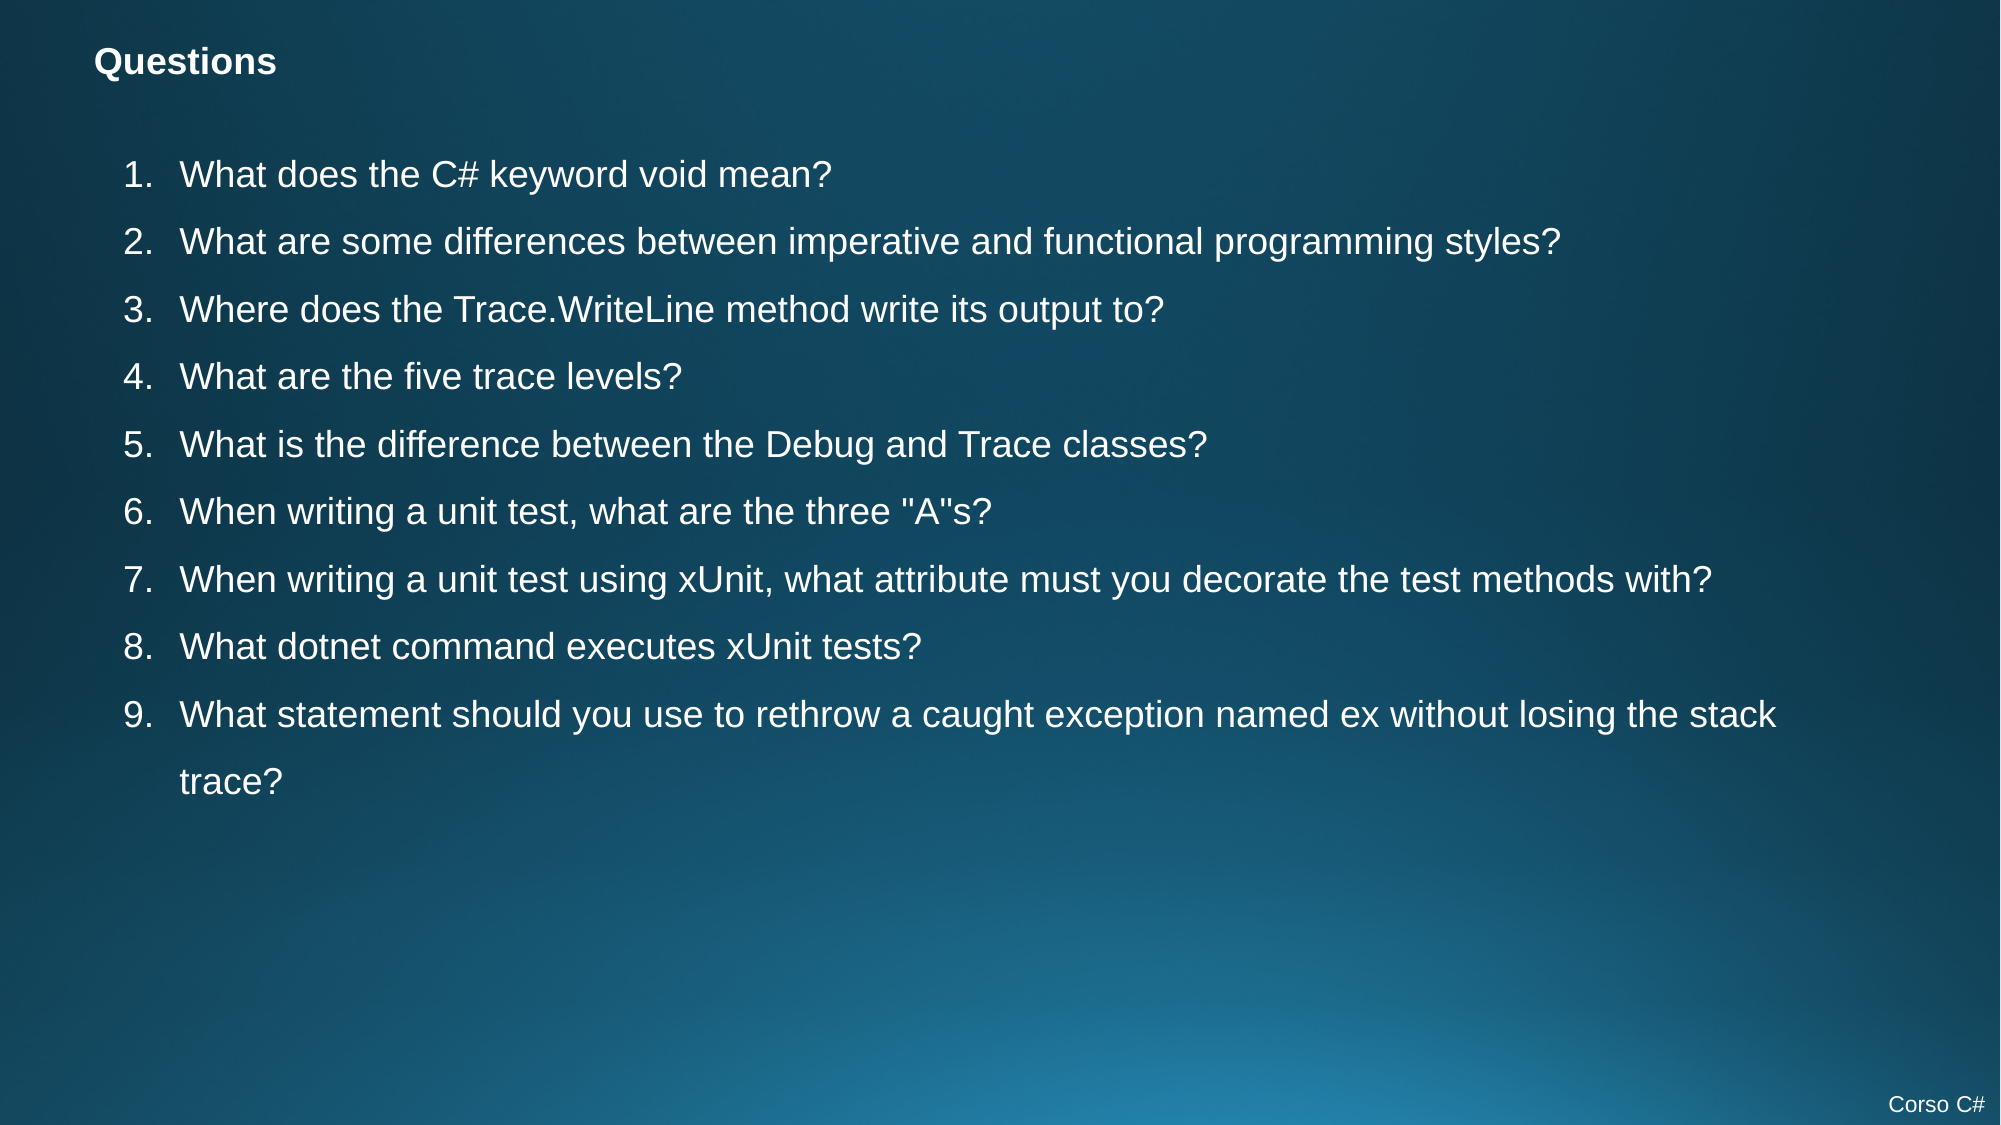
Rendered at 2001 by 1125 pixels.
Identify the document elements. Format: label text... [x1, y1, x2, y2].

picture [0, 0, 2001, 1125]
text_box What does the C# keyword void mean? What are some differences between imperative and functional programming styles? Where does the Trace.WriteLine method write its output to? What are the five trace levels? What is the difference between the Debug and Trace classes? When writing a unit test, what are the three "A"s? When writing a unit test using xUnit, what attribute must you decorate the test methods with? What dotnet command executes xUnit tests? What statement should you use to rethrow a caught exception named ex without losing the stack trace? [108, 119, 1848, 810]
text_box Corso C# [0, 1082, 2000, 1125]
text_box Questions [79, 29, 293, 89]
